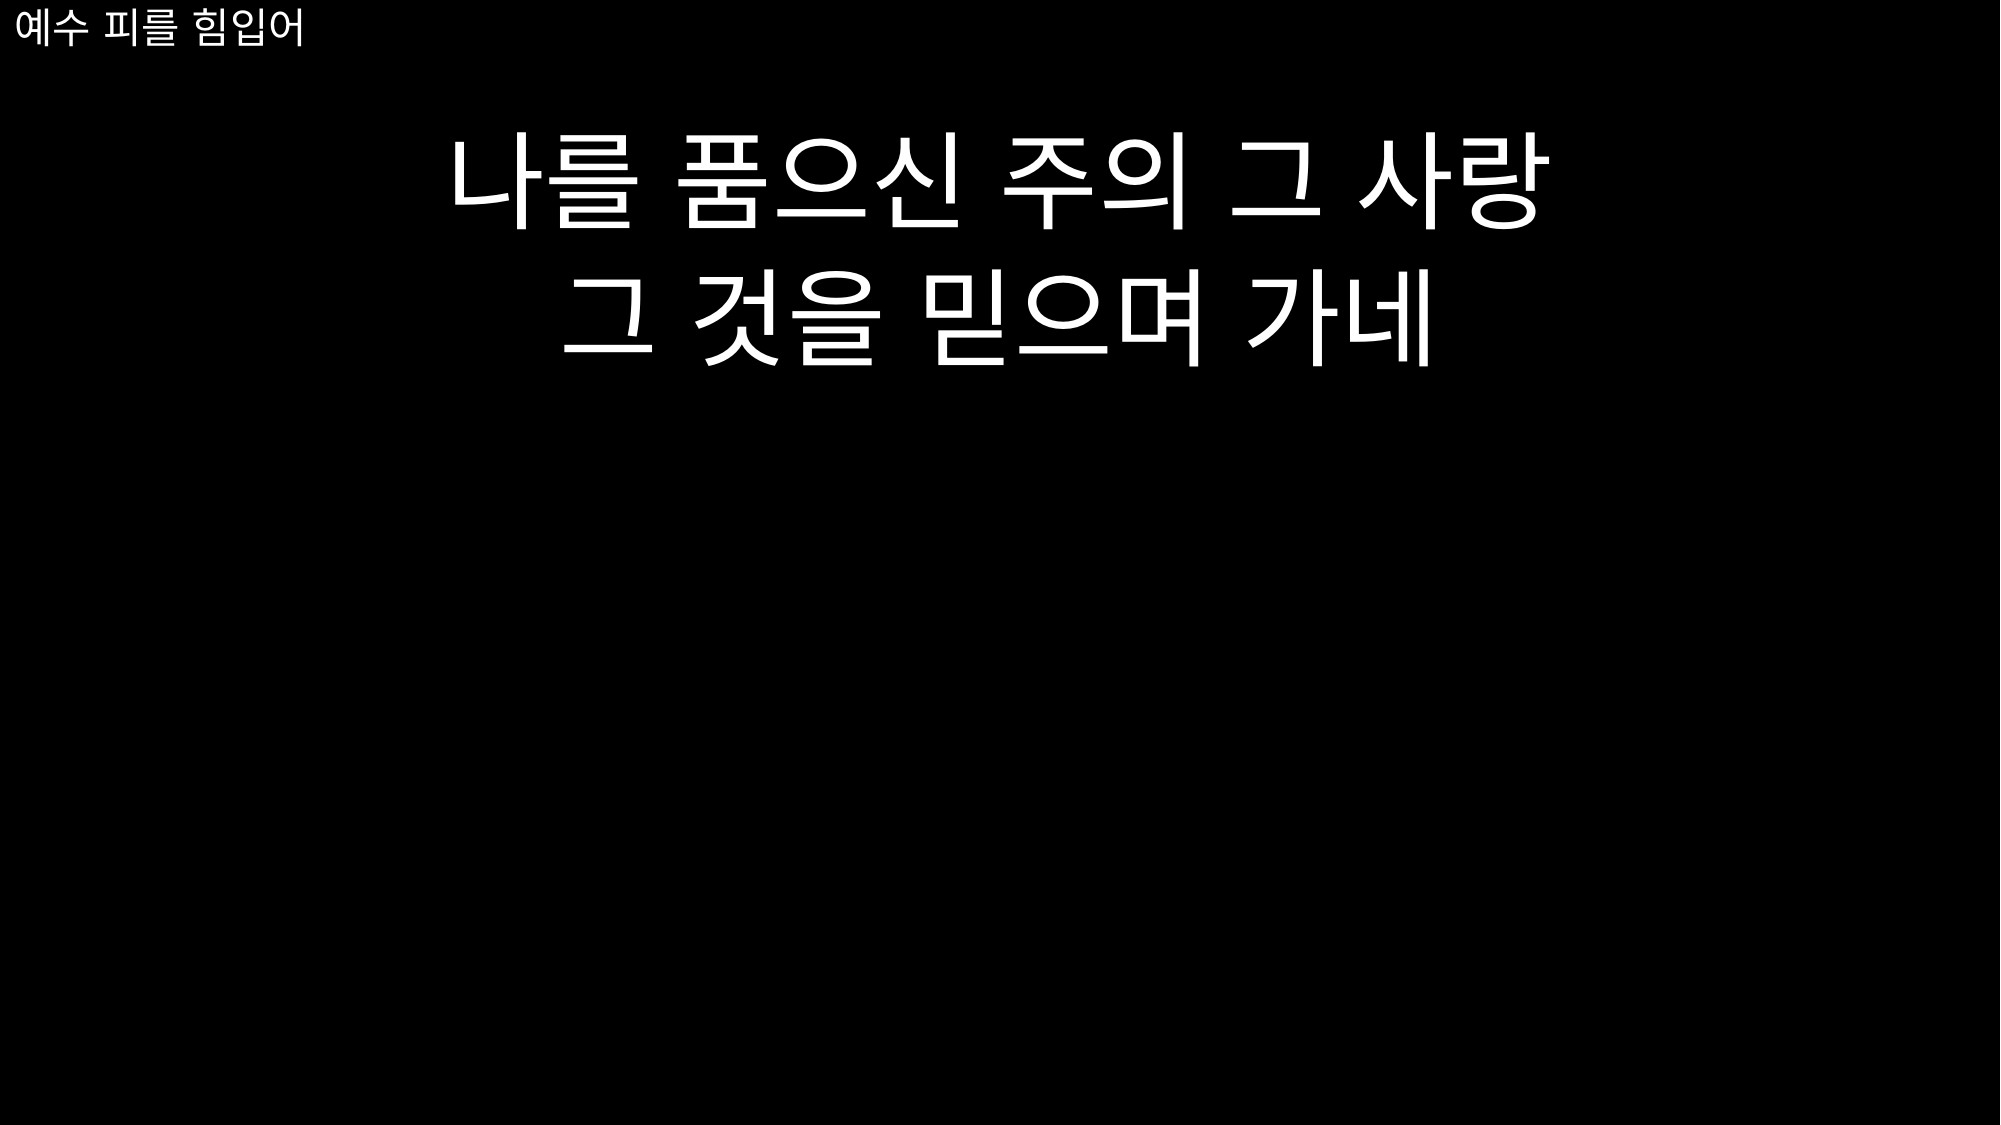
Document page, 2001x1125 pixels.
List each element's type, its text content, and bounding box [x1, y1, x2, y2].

subtitle 나를 품으신 주의 그 사랑 그 것을 믿으며 가네 [0, 3, 2000, 781]
